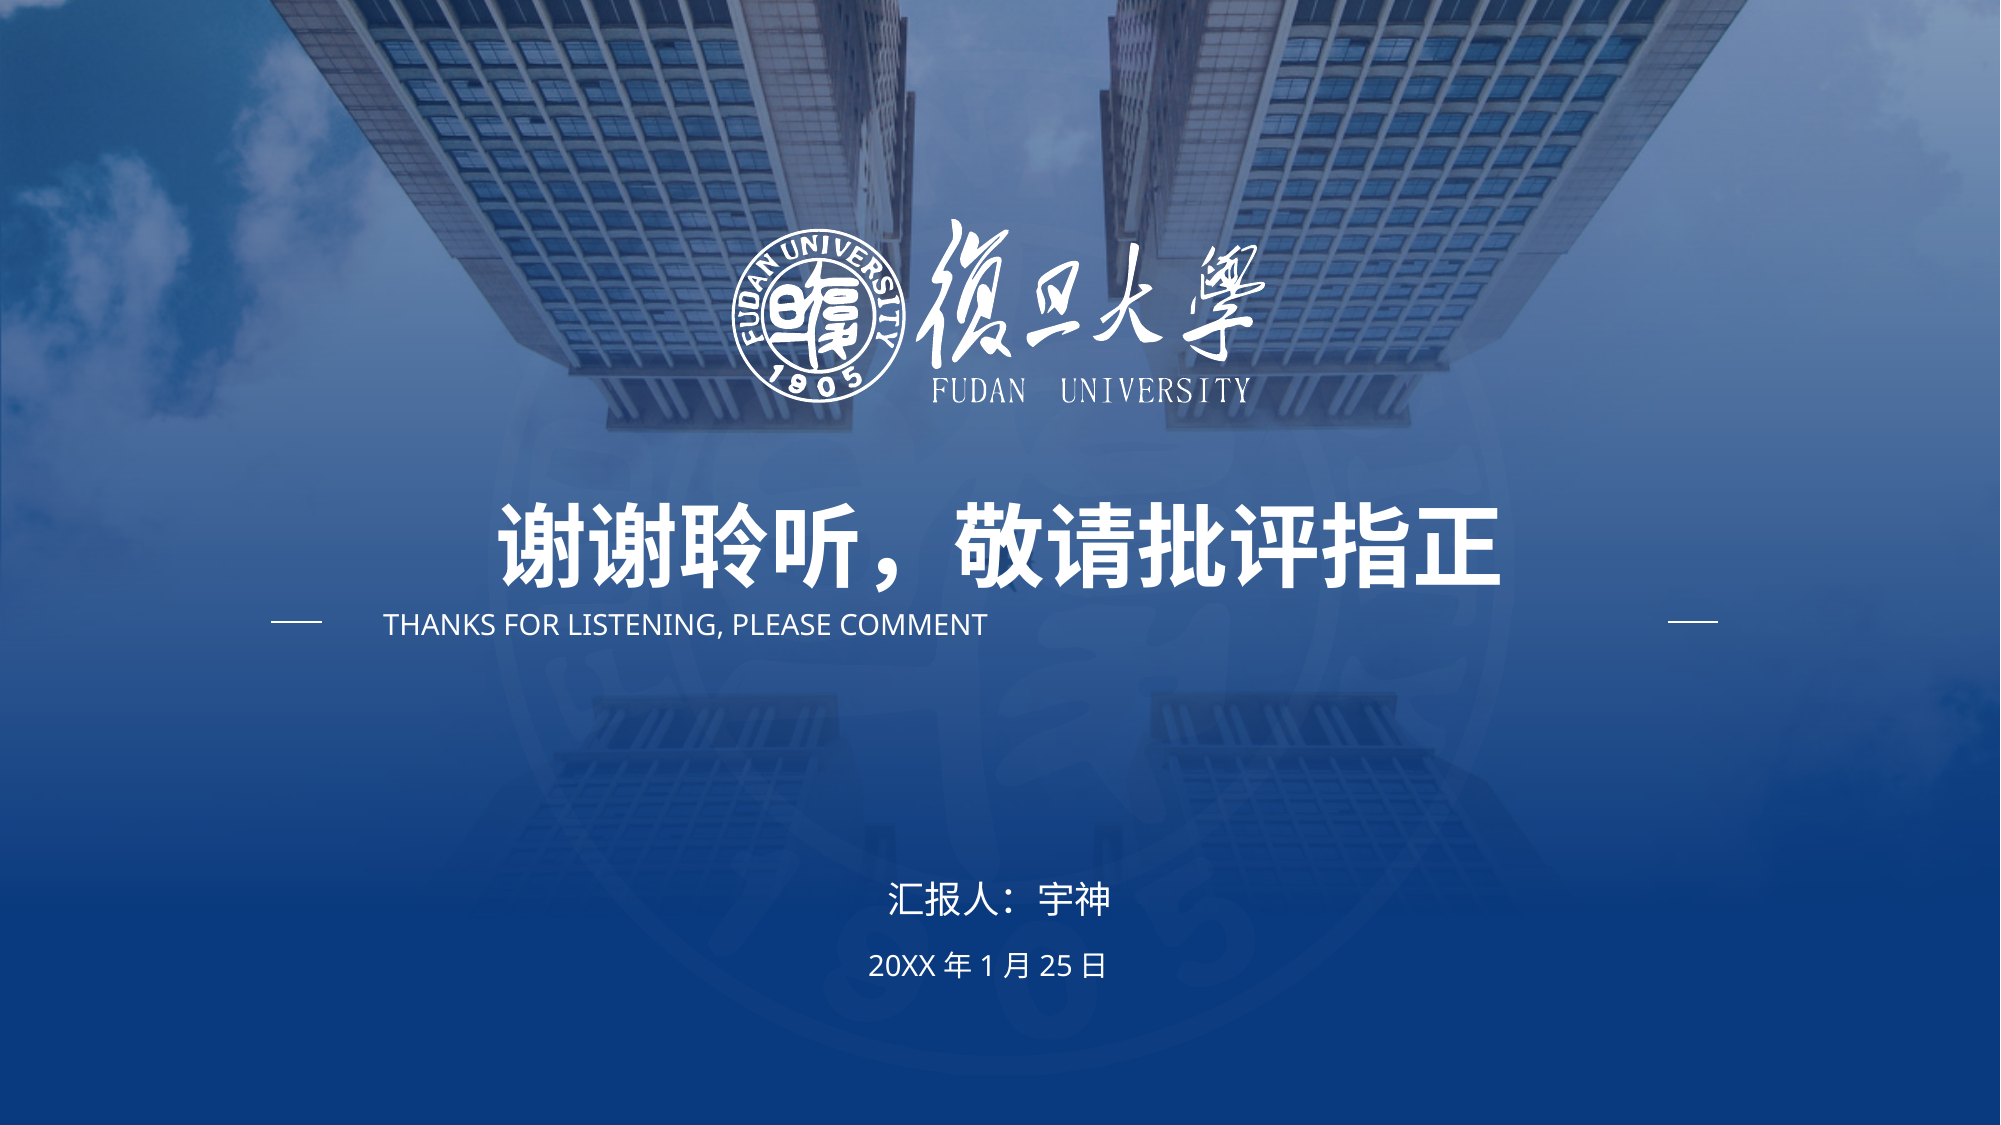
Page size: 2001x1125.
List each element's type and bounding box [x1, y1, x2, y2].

picture [0, 0, 2000, 1125]
text_box [729, 218, 1266, 404]
text_box [485, 49, 1515, 1076]
